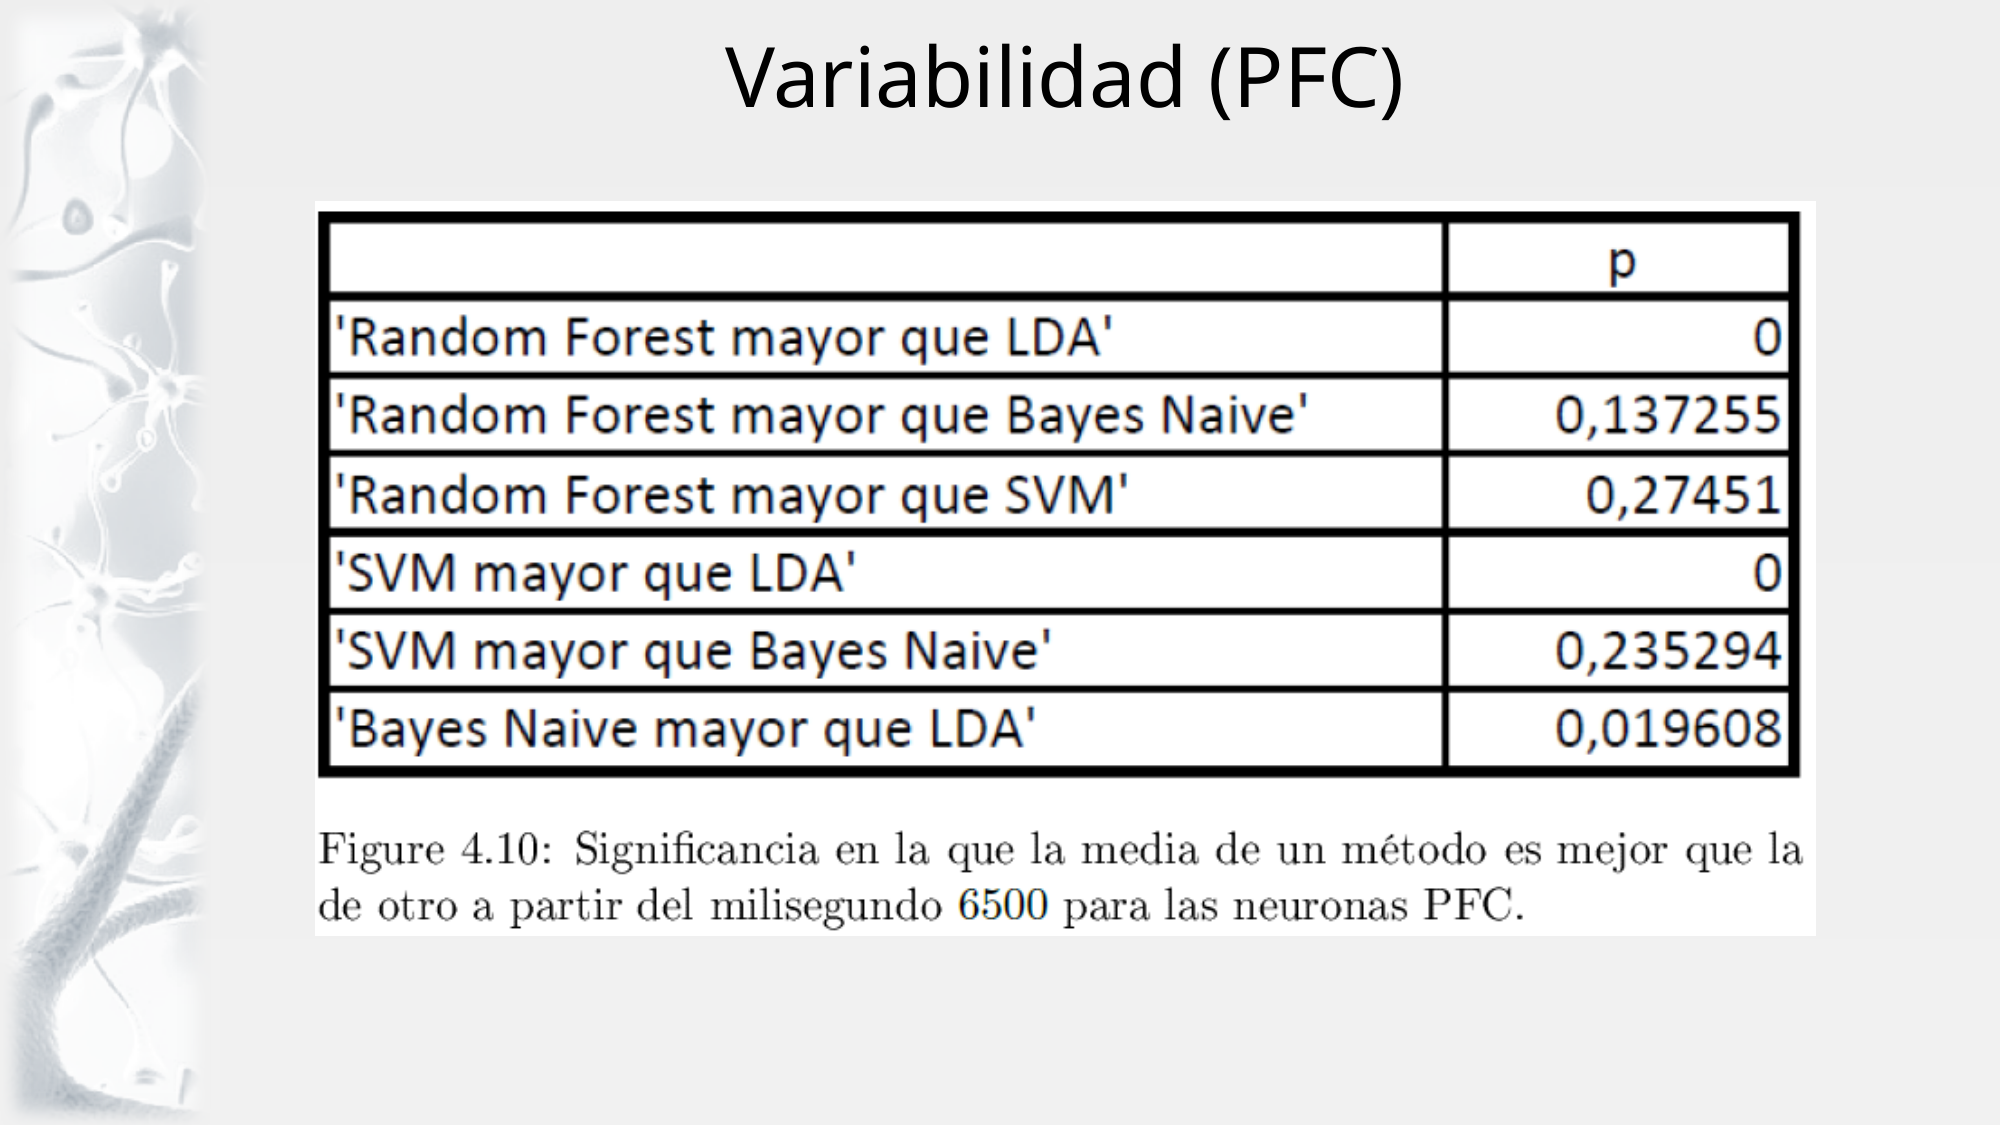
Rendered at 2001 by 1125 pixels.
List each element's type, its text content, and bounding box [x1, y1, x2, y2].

picture [314, 201, 1816, 936]
title Variabilidad (PFC) [243, 0, 1887, 150]
